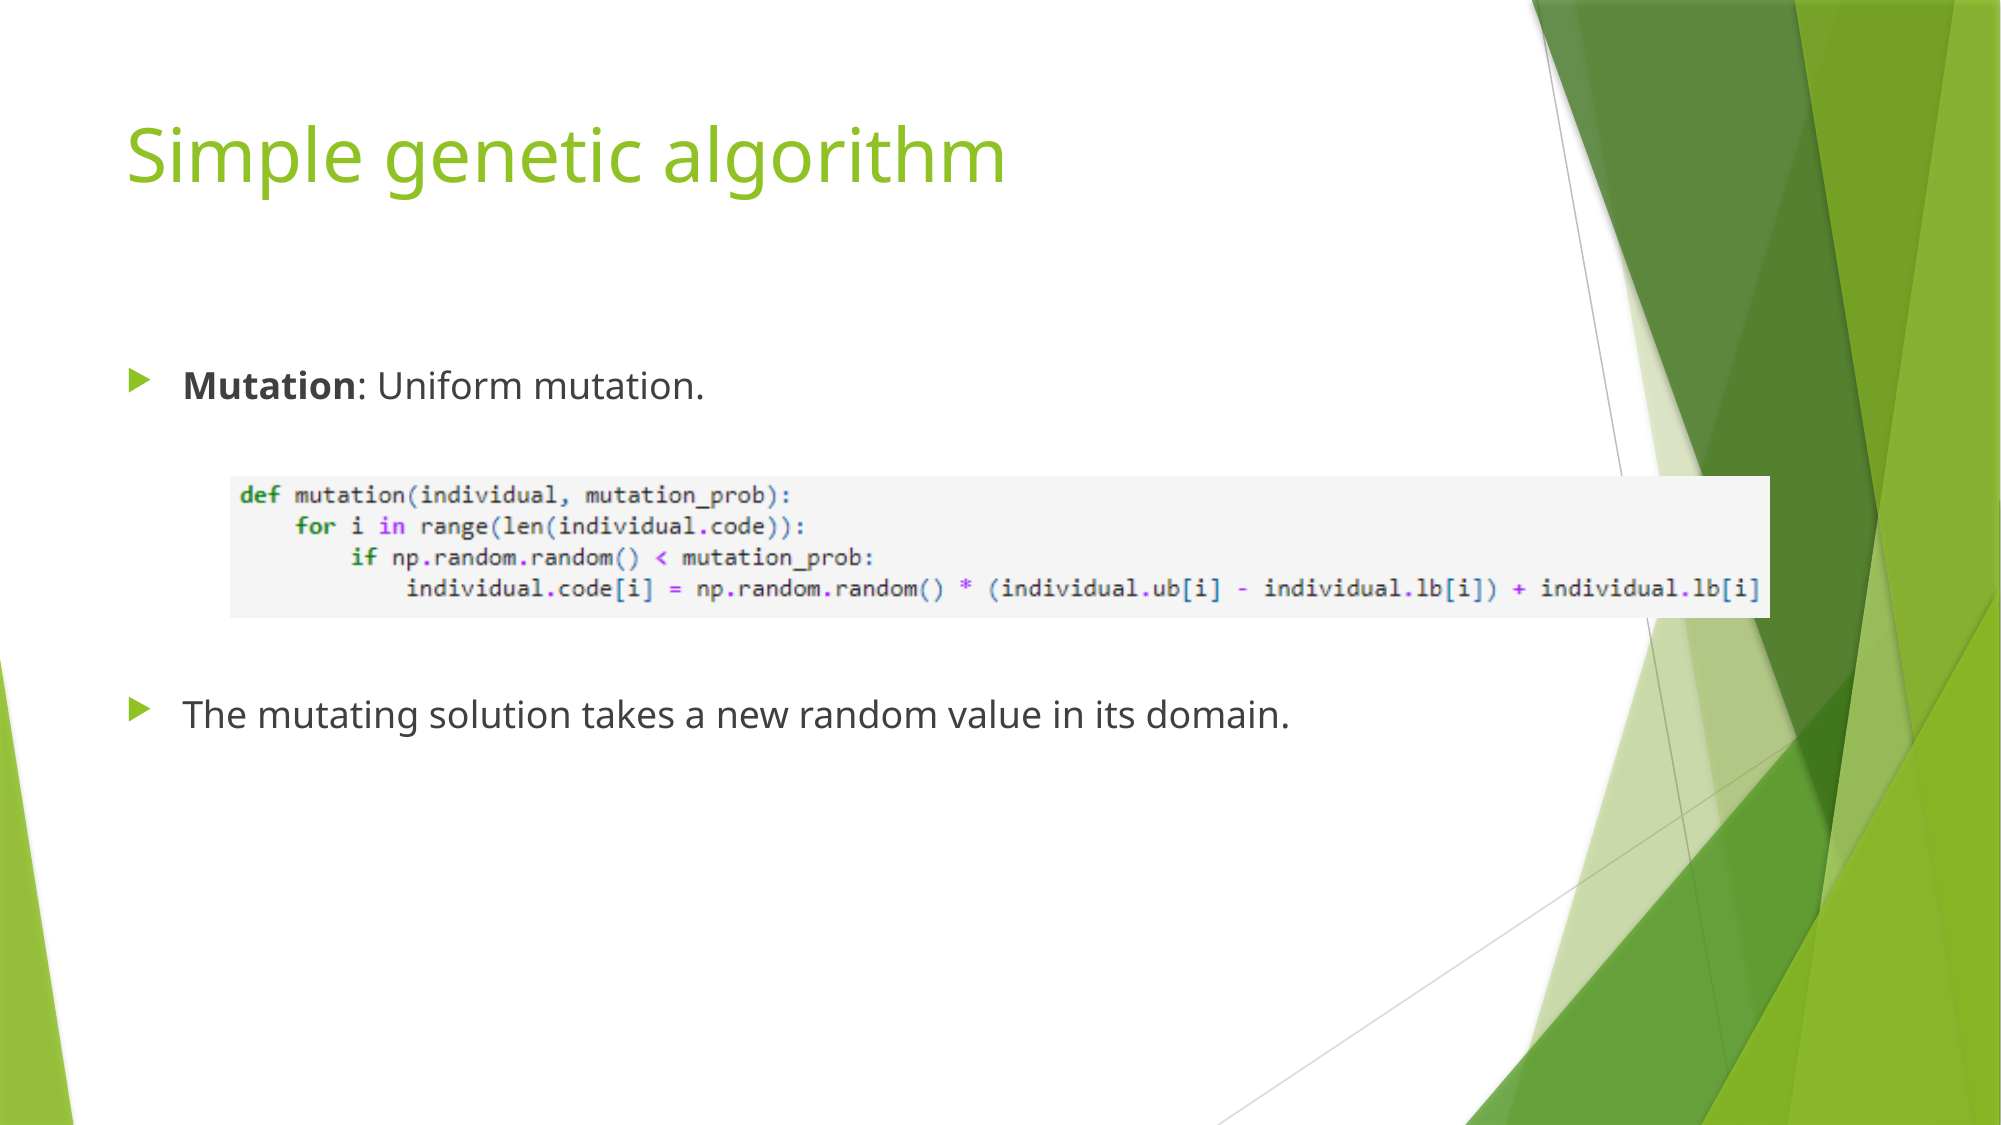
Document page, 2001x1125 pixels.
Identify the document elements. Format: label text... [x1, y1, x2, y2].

list Mutation: Uniform mutation. The mutating solution takes a new random value in its domain. [111, 354, 1522, 992]
title Simple genetic algorithm [111, 99, 1522, 317]
picture [229, 475, 1771, 618]
